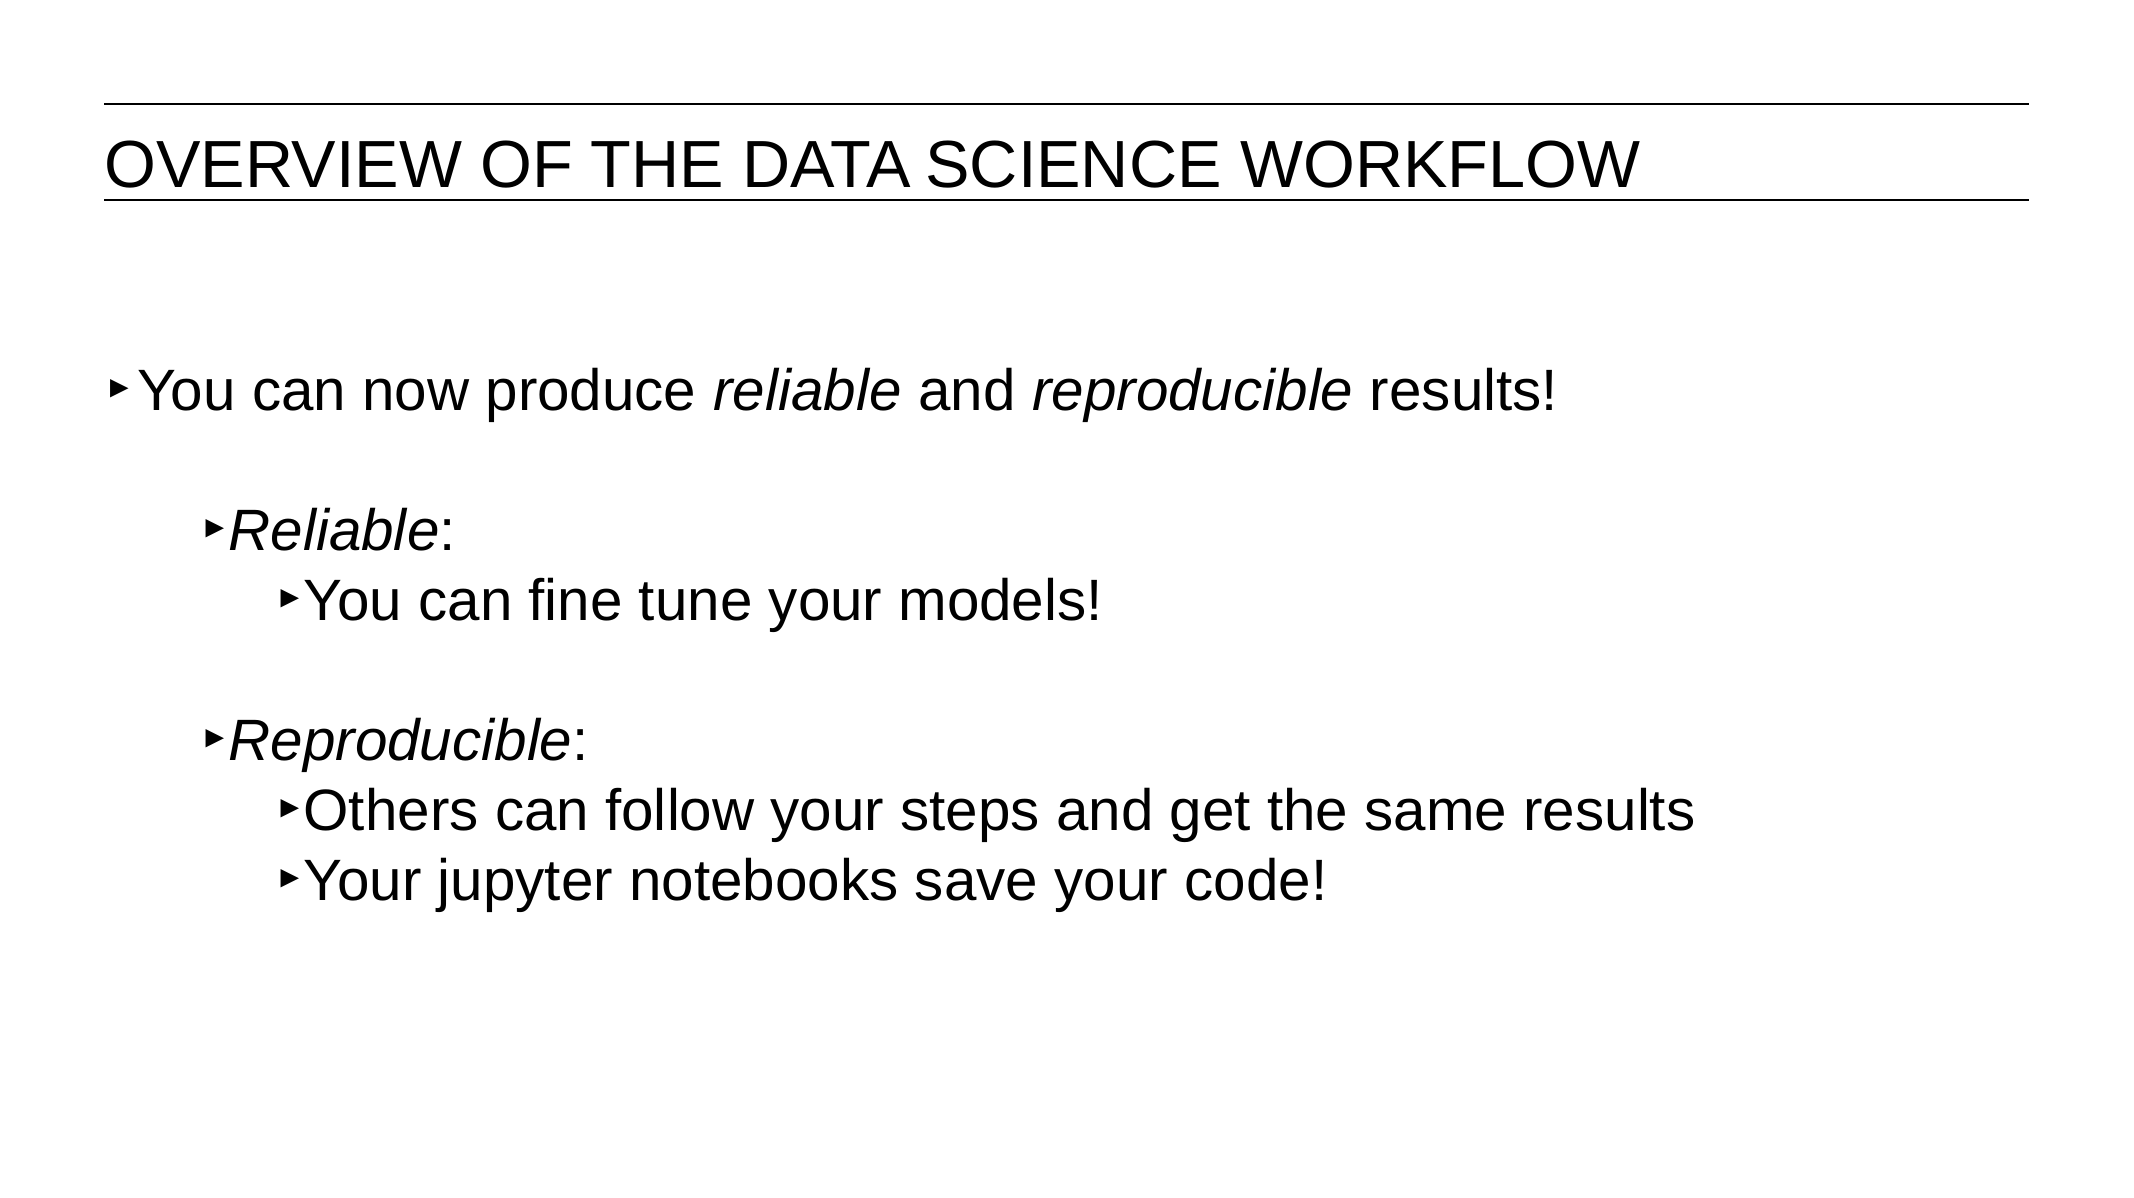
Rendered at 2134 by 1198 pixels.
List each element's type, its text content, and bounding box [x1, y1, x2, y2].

list You can now produce reliable and reproducible results! Reliable: You can fine tune your models! Reproducible: Others can follow your steps and get the same results Your jupyter notebooks save your code! [104, 212, 2030, 1066]
text_box OVERVIEW OF THE DATA SCIENCE WORKFLOW [104, 120, 1783, 192]
